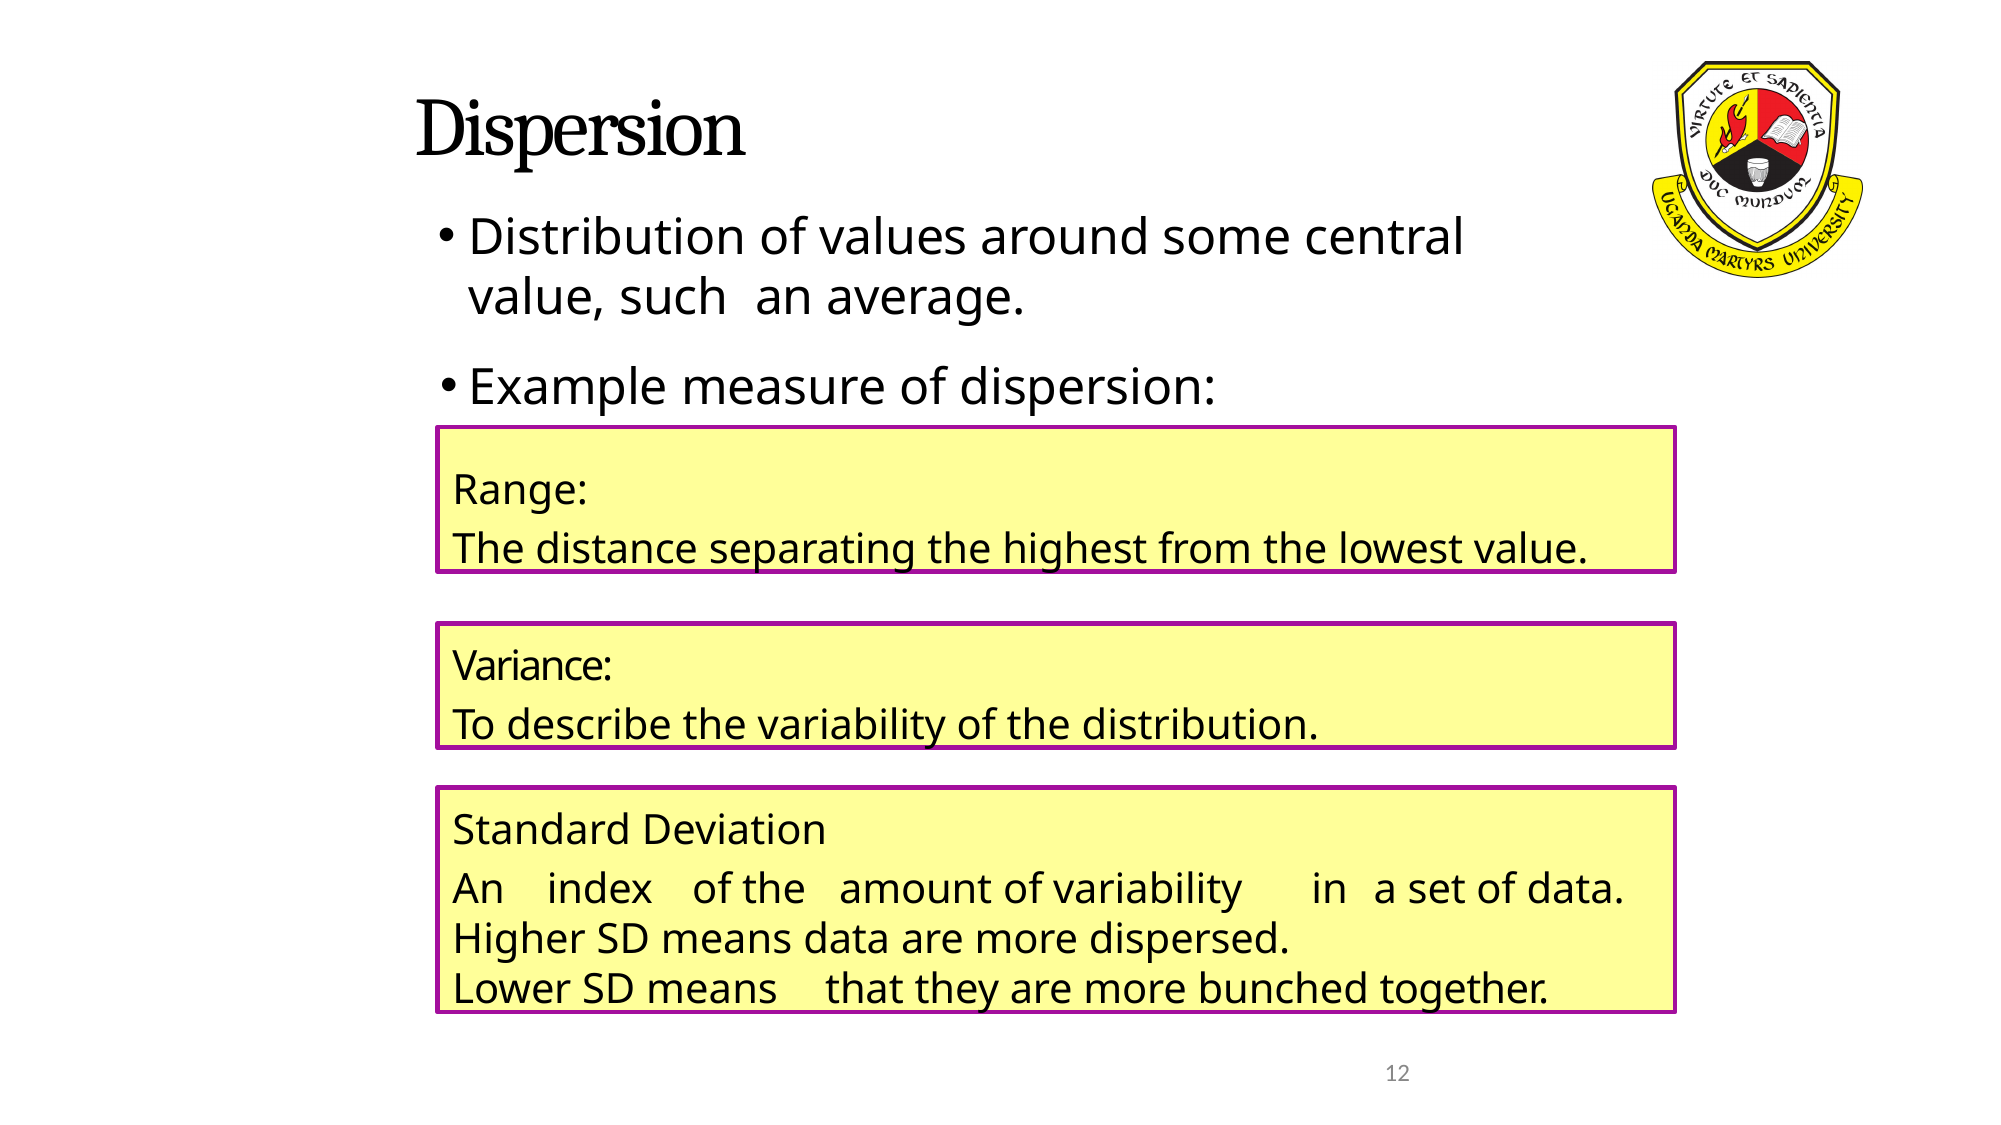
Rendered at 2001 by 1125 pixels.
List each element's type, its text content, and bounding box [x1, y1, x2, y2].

text_box Standard Deviation An index of the amount of variability in a set of data. Higher SD means data are more dispersed. Lower SD means that they are more bunched together. [437, 787, 1675, 1012]
slide_number 12 [1378, 1060, 1419, 1125]
picture [1652, 61, 1863, 278]
text_box Variance: To describe the variability of the distribution. [437, 623, 1675, 748]
text_box Distribution of values around some central value, such an average. Example measure of dispersion: [437, 202, 1571, 415]
title Dispersion [412, 25, 827, 216]
text_box Range: The distance separating the highest from the lowest value. [437, 427, 1675, 572]
